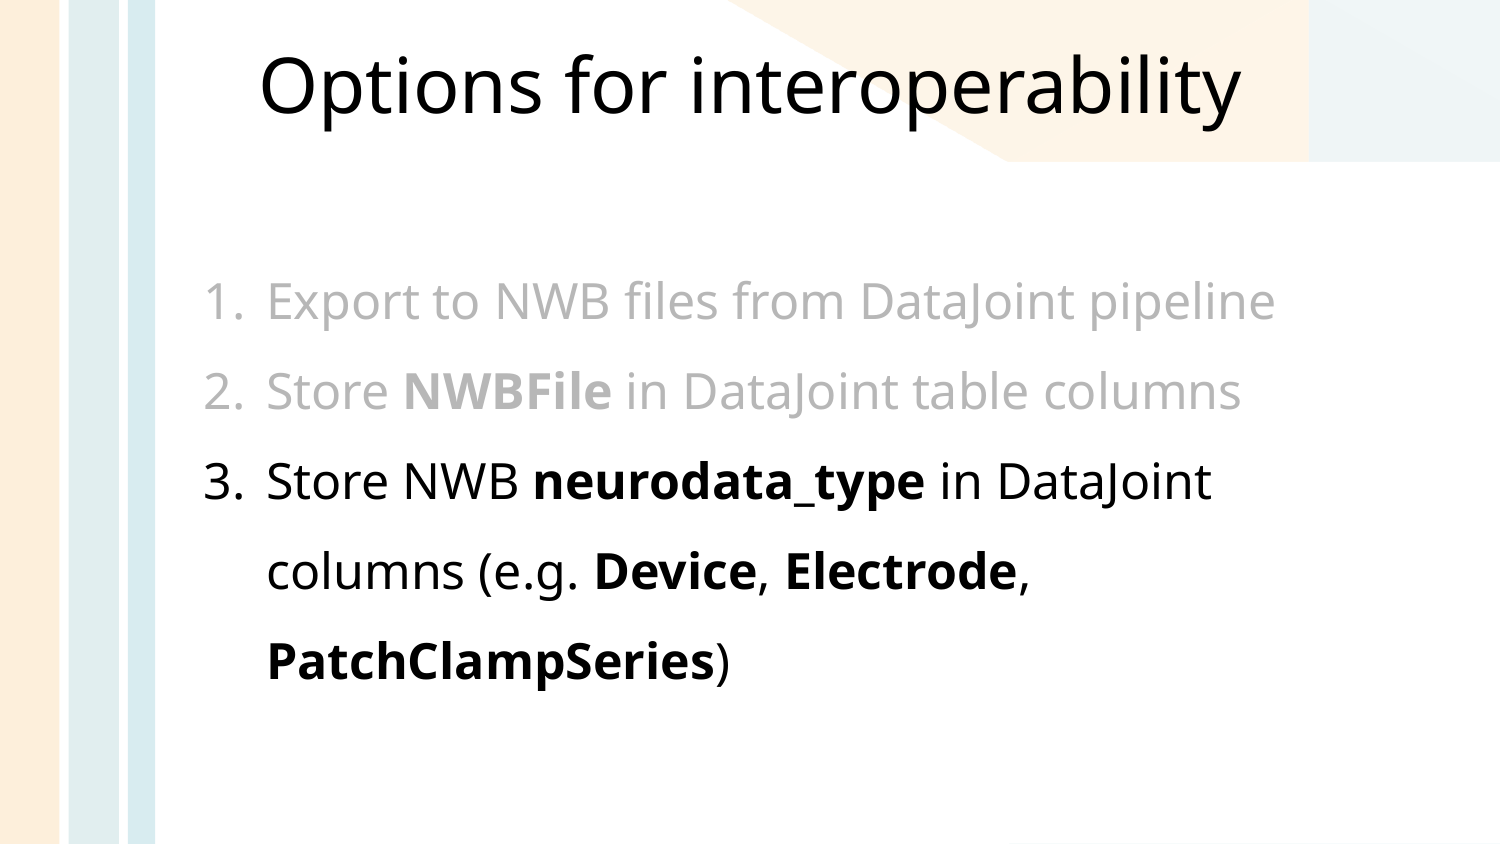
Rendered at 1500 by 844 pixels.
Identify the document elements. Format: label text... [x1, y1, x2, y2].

title Options for interoperability [51, 35, 1449, 130]
list Export to NWB files from DataJoint pipeline Store NWBFile in DataJoint table columns Store NWB neurodata_type in DataJoint columns (e.g. Device, Electrode, PatchClampSeries) [187, 192, 1399, 737]
text_box [158, 161, 1500, 844]
